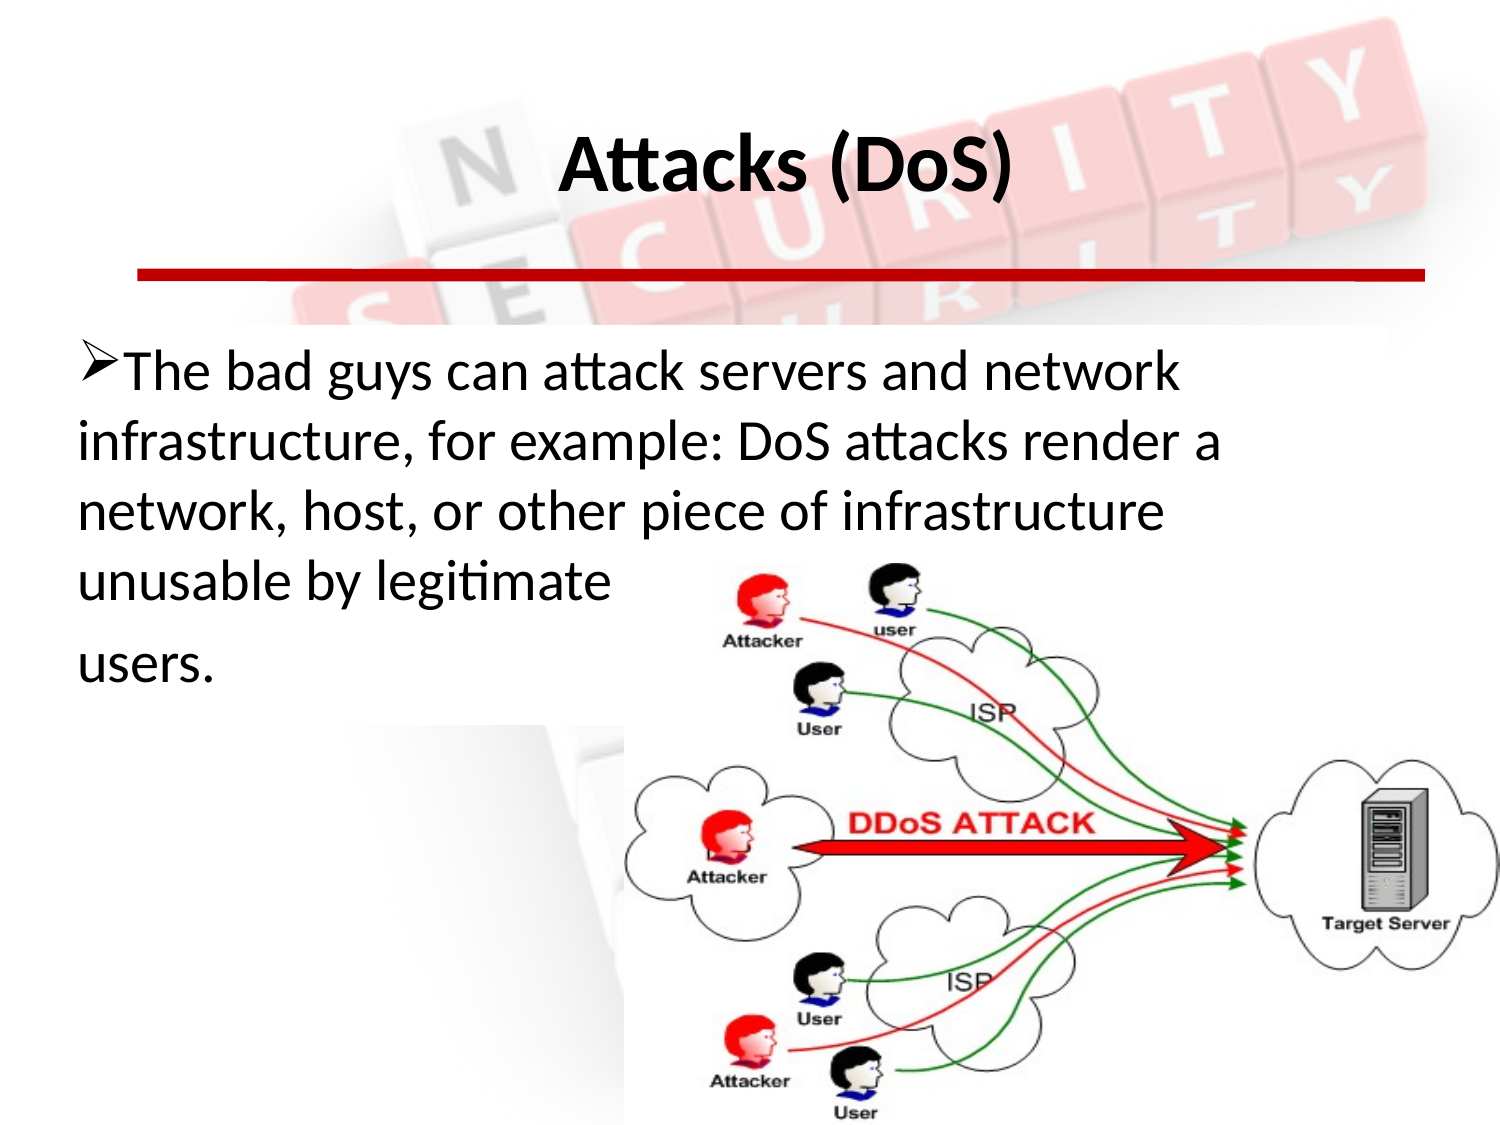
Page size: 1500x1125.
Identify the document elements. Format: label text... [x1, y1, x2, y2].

text_box Attacks (DoS) [74, 37, 1500, 279]
subtitle The bad guys can attack servers and network infrastructure, for example: DoS attacks render a network, host, or other piece of infrastructure unusable by legitimate users. [62, 324, 1388, 725]
picture [624, 563, 1500, 1125]
